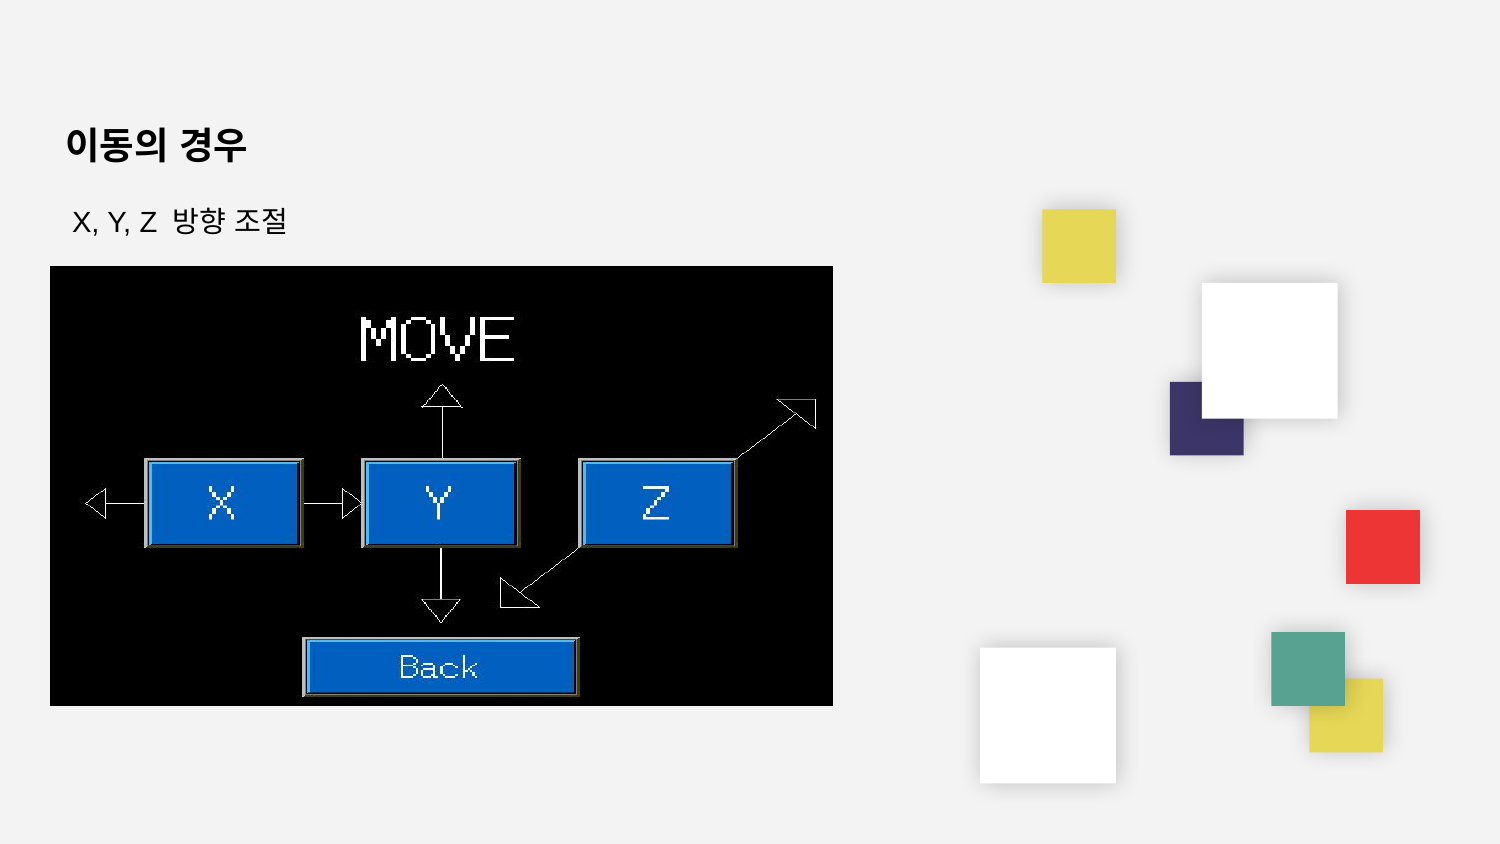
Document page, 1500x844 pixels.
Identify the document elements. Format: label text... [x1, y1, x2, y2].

picture [50, 265, 833, 707]
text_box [979, 209, 1338, 784]
text_box X, Y, Z 방향 조절 [50, 195, 310, 246]
text_box 이동의 경우 [50, 114, 520, 175]
